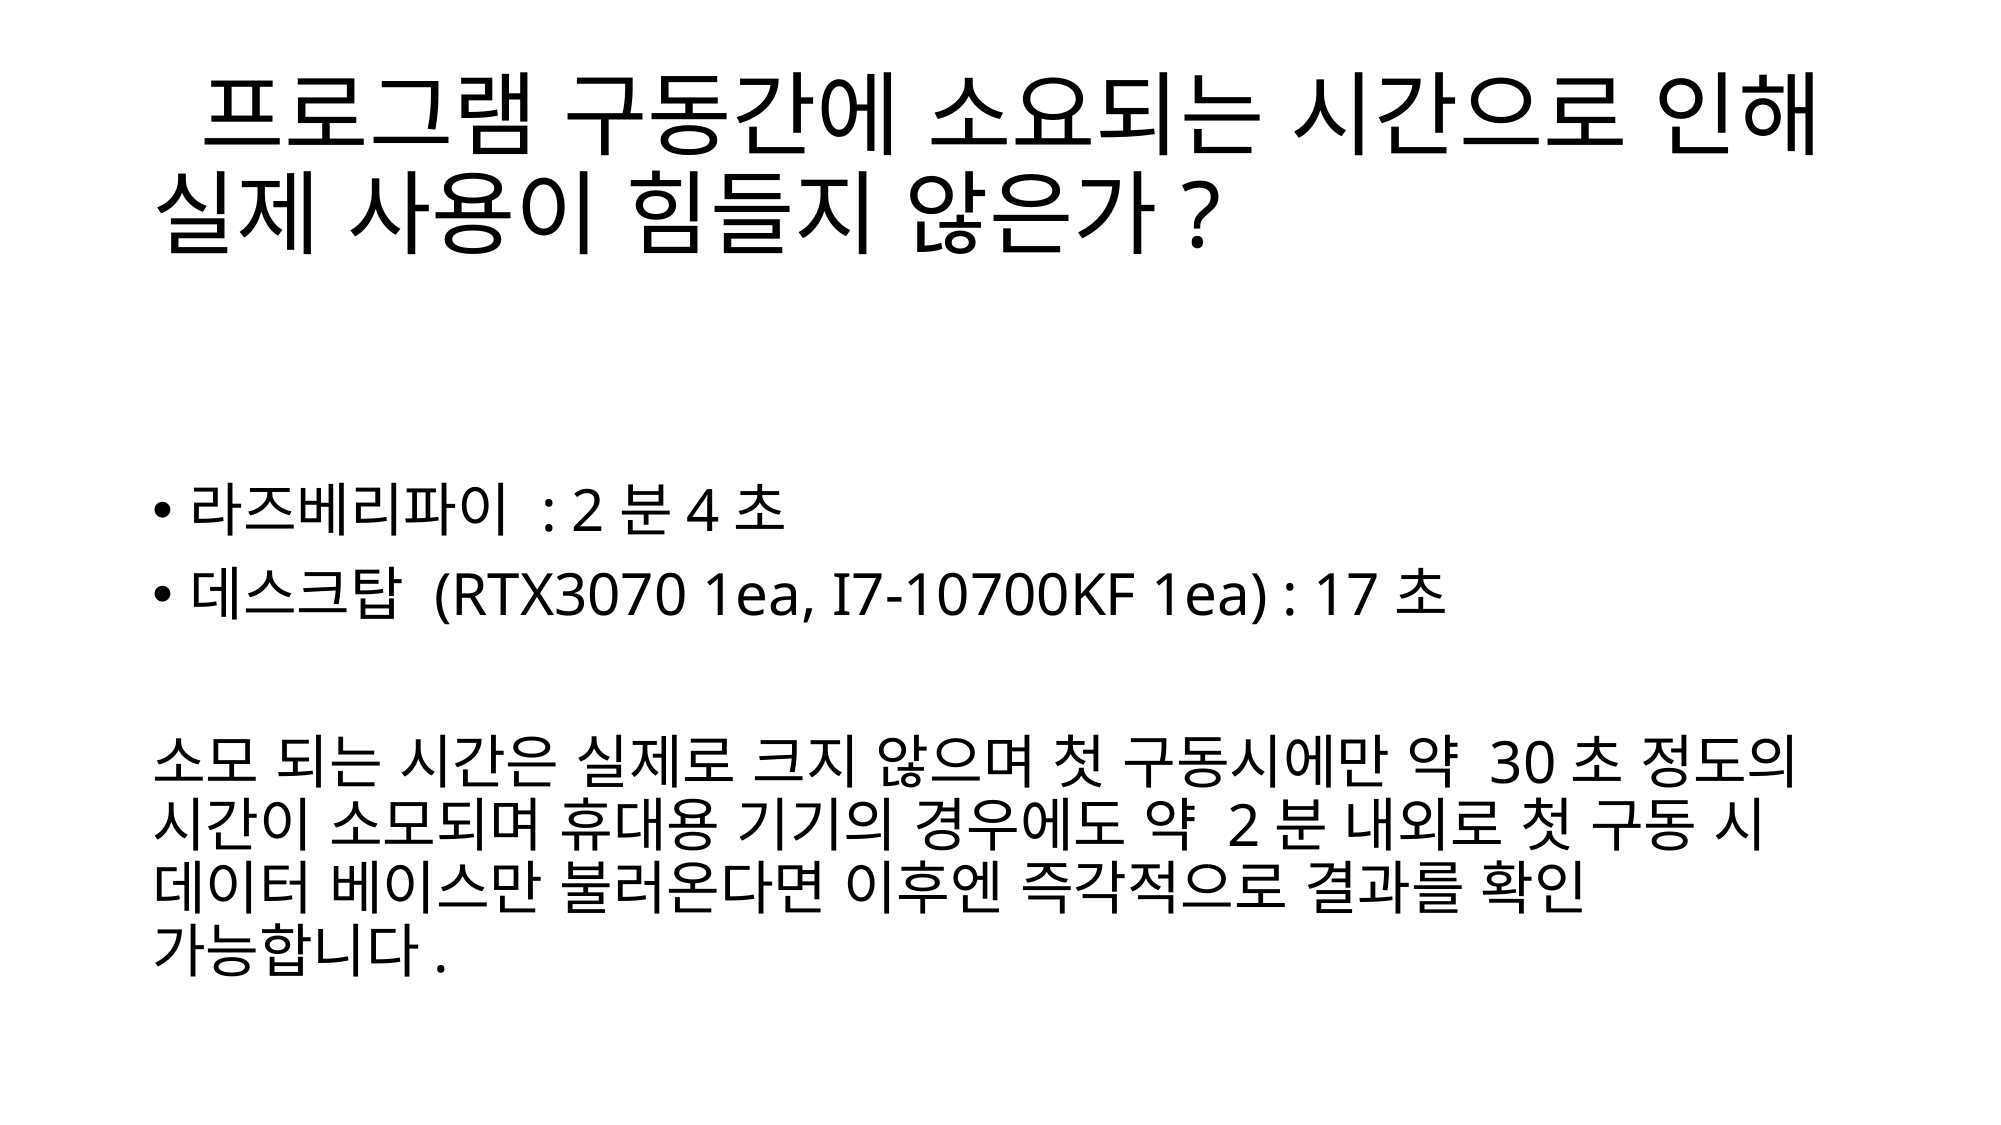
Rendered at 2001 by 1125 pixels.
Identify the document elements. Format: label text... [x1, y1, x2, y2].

title 프로그램 구동간에 소요되는 시간으로 인해 실제 사용이 힘들지 않은가? [137, 59, 1863, 278]
list 라즈베리파이 : 2분4초 데스크탑 (RTX3070 1ea, I7-10700KF 1ea) : 17초 소모 되는 시간은 실제로 크지 않으며 첫 구동시에만 약 30초 정도의 시간이 소모되며 휴대용 기기의 경우에도 약 2분 내외로 첫 구동 시 데이터 베이스만 불러온다면 이후엔 즉각적으로 결과를 확인 가능합니다. [137, 299, 1863, 1014]
